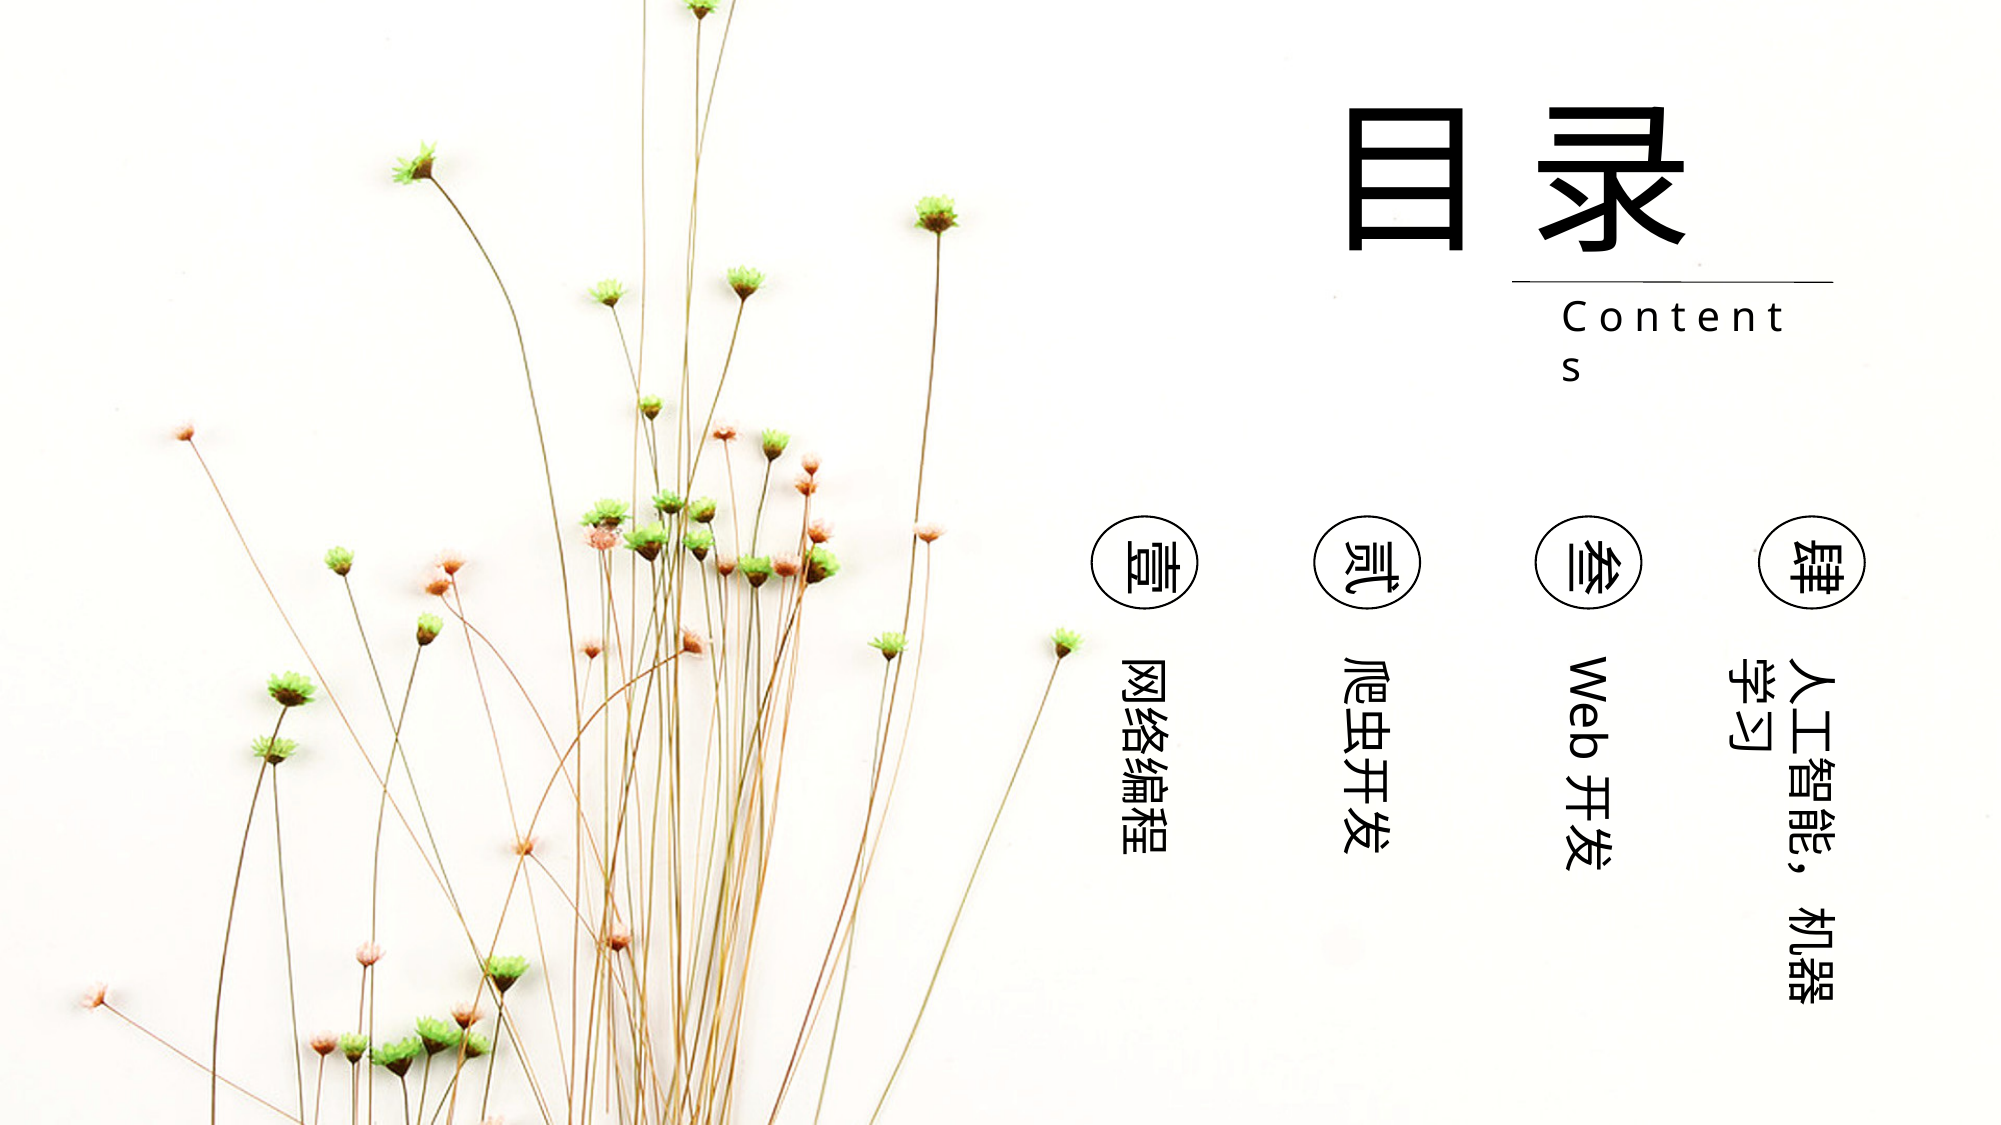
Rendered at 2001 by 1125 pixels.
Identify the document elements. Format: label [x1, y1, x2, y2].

text_box [1308, 64, 1834, 348]
picture [0, 0, 2001, 1125]
text_box [1091, 516, 1865, 1036]
